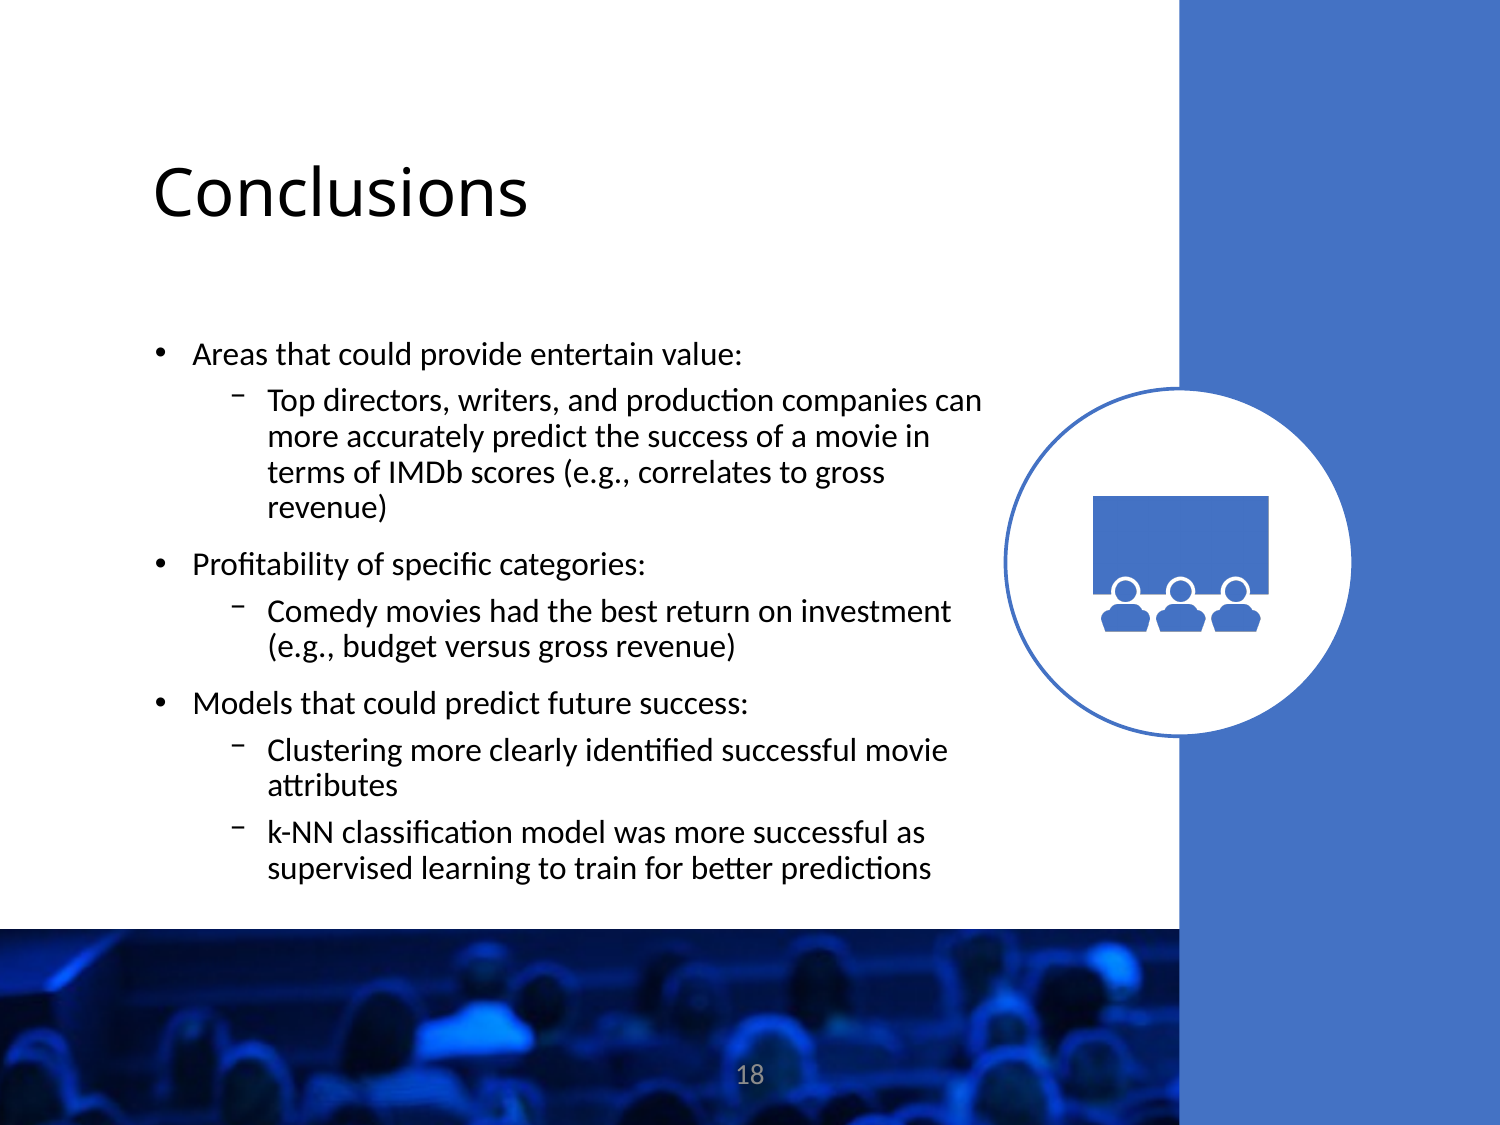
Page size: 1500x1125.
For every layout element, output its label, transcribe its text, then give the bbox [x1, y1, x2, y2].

title Conclusions [137, 112, 1058, 276]
picture [0, 929, 1178, 1125]
footer 18 [496, 1042, 1004, 1103]
picture [1086, 469, 1275, 658]
list Areas that could provide entertain value: Top directors, writers, and production companies can more accurately predict the success of a movie in terms of IMDb scores (e.g., correlates to gross revenue) Profitability of specific categories: Comedy movies had the best return on investment (e.g., budget versus gross revenue) Models that could predict future success: Clustering more clearly identified successful movie attributes k-NN classification model was more successful as supervised learning to train for better predictions [139, 371, 1006, 987]
text_box [1004, 387, 1355, 738]
text_box [1178, 0, 1500, 1125]
